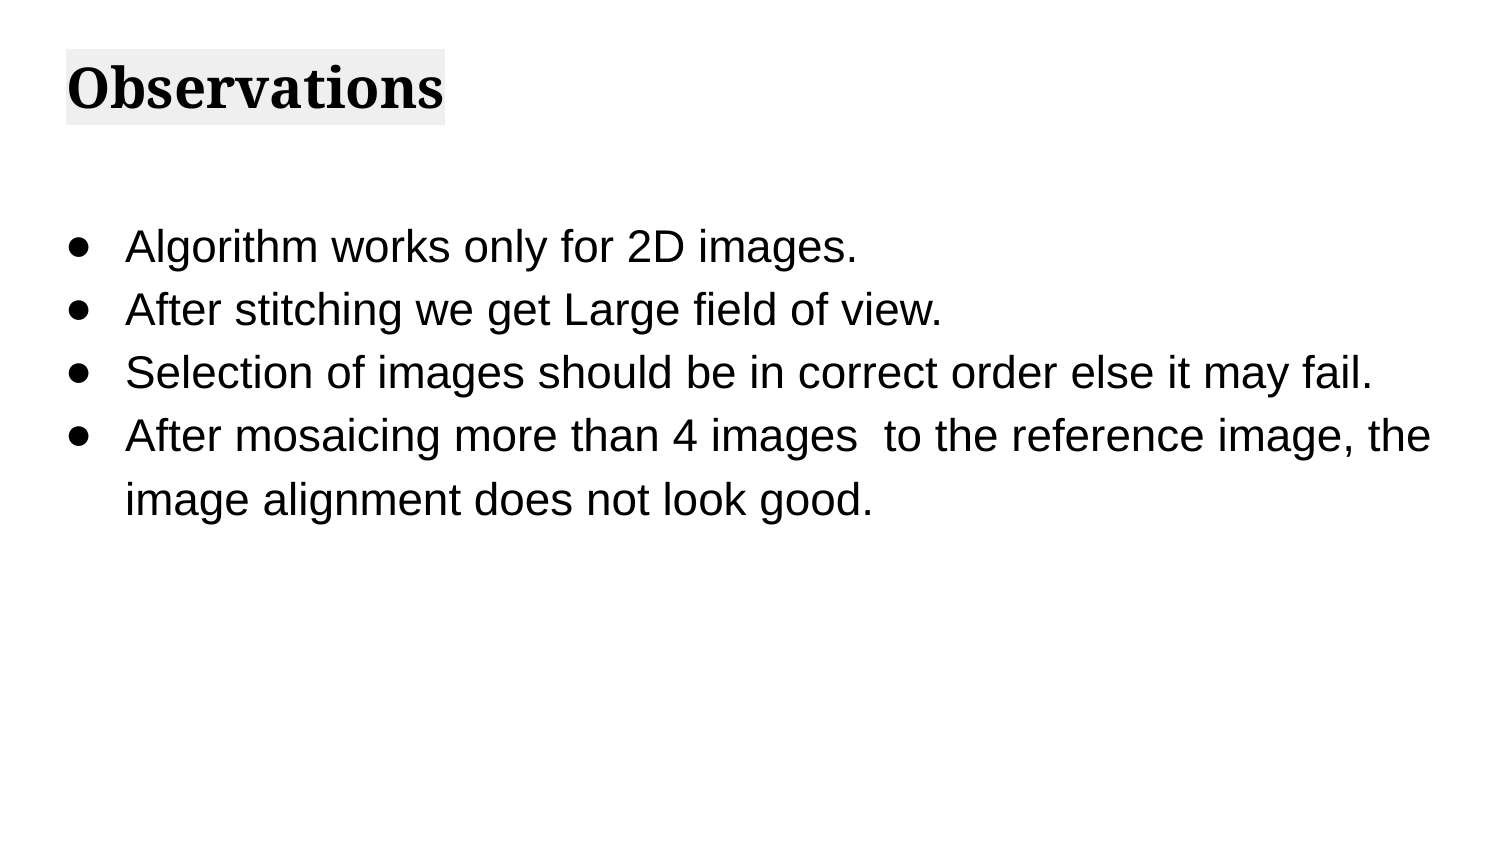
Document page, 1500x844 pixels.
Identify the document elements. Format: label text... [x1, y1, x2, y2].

list Algorithm works only for 2D images. After stitching we get Large field of view. Selection of images should be in correct order else it may fail. After mosaicing more than 4 images to the reference image, the image alignment does not look good. [35, 193, 1449, 788]
title Observations [51, 37, 1449, 136]
